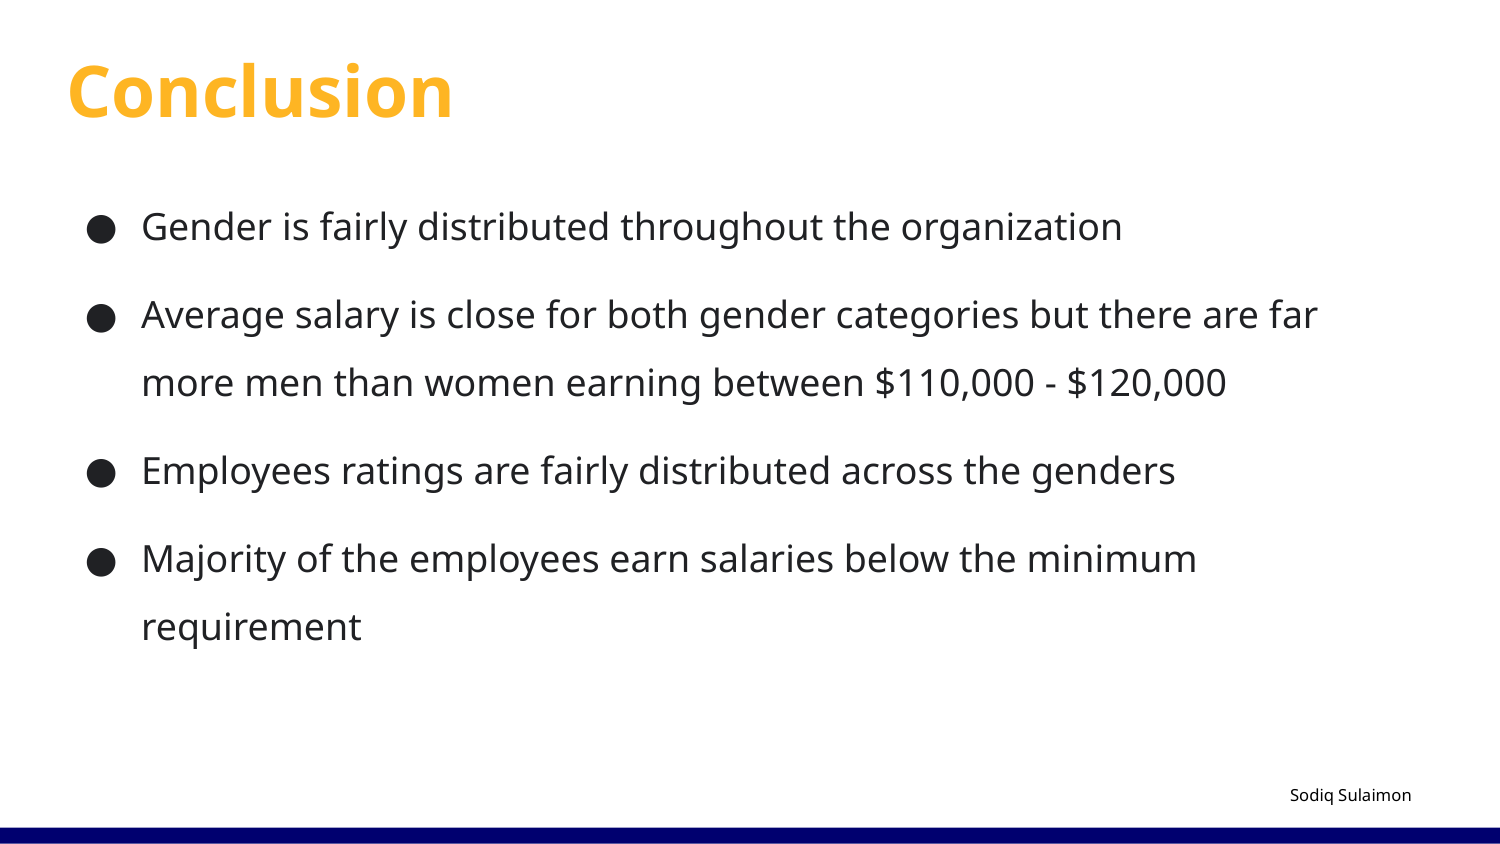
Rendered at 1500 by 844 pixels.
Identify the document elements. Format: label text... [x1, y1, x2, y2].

title Conclusion [51, 31, 1449, 148]
list Gender is fairly distributed throughout the organization Average salary is close for both gender categories but there are far more men than women earning between $110,000 - $120,000 Employees ratings are fairly distributed across the genders Majority of the employees earn salaries below the minimum requirement [51, 165, 1388, 689]
